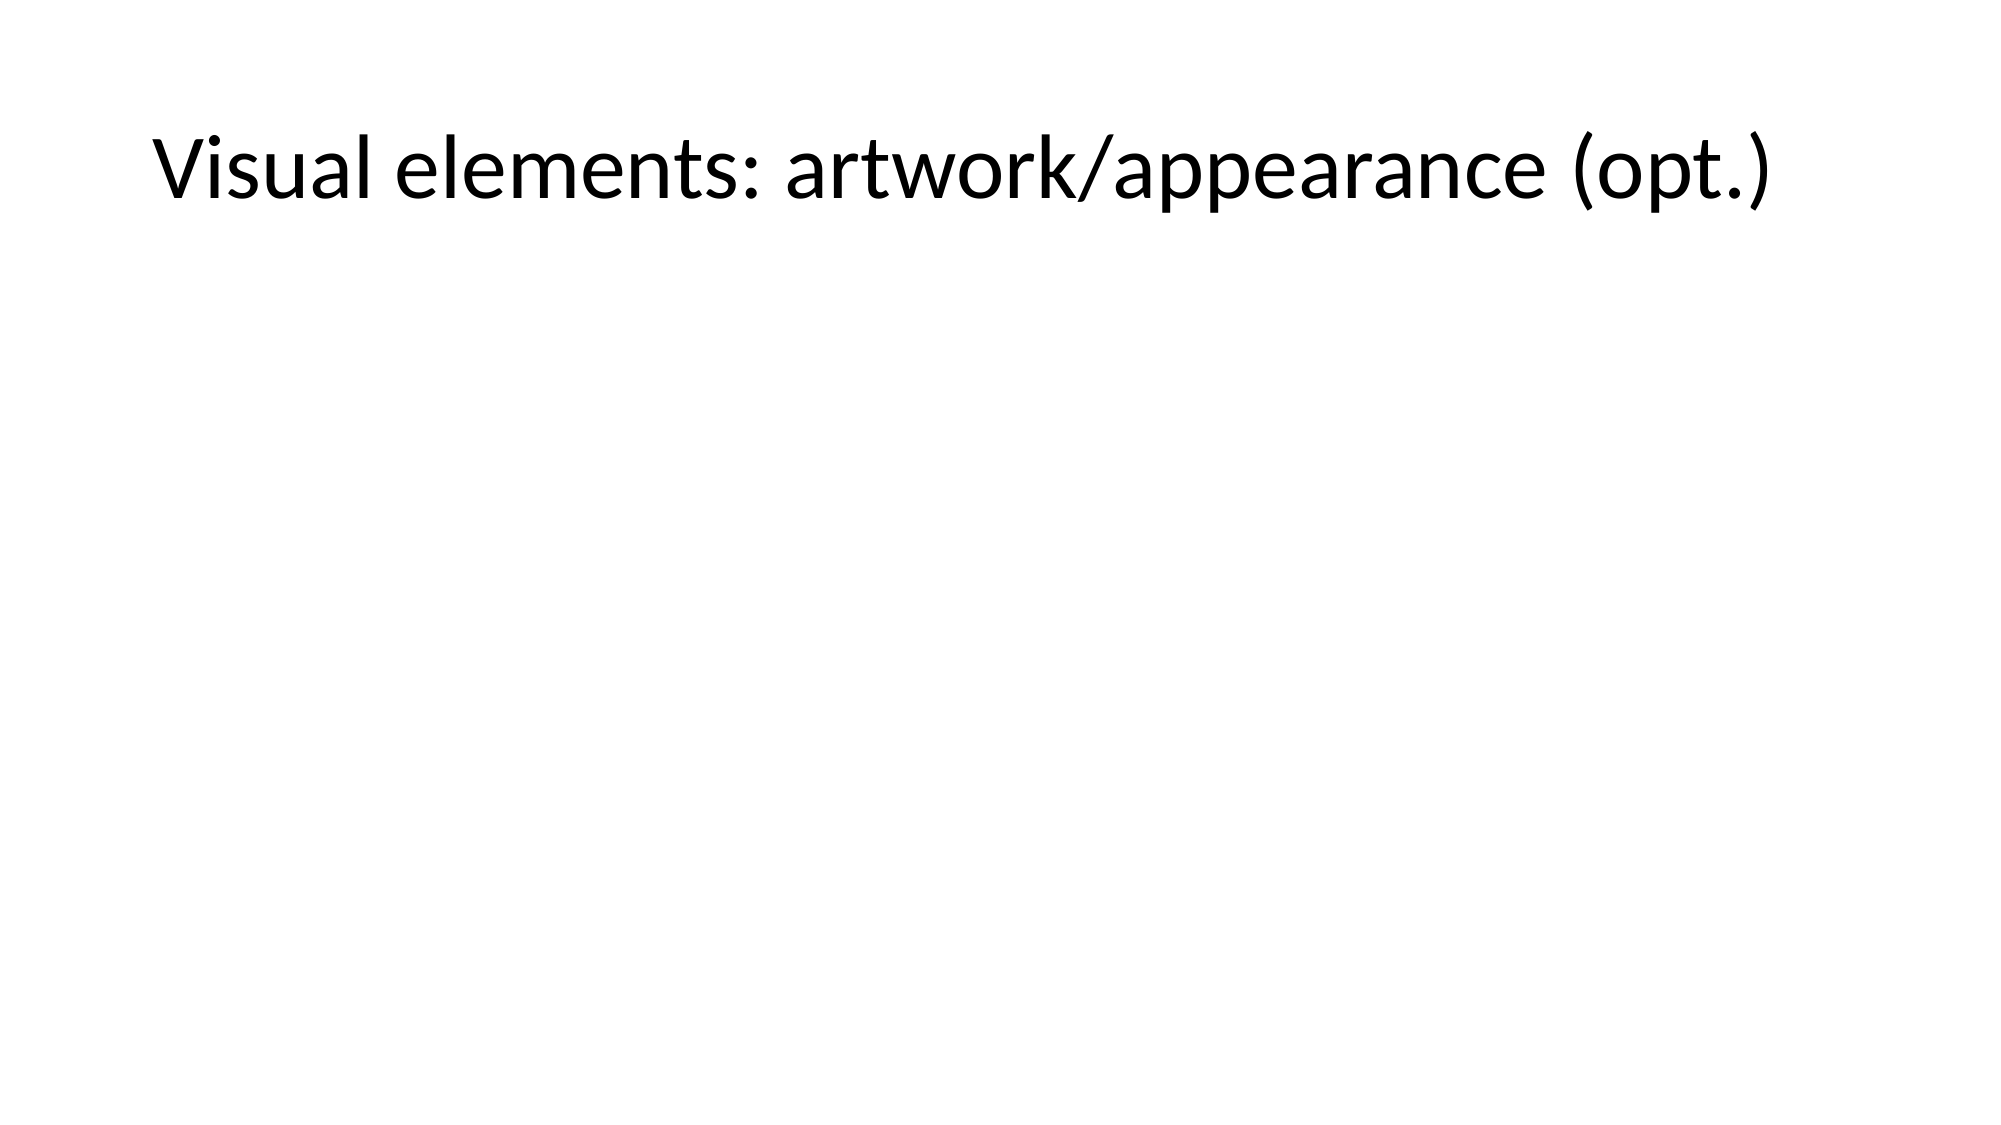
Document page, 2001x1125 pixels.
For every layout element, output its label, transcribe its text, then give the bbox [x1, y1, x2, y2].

title Visual elements: artwork/appearance (opt.) [137, 59, 1863, 278]
